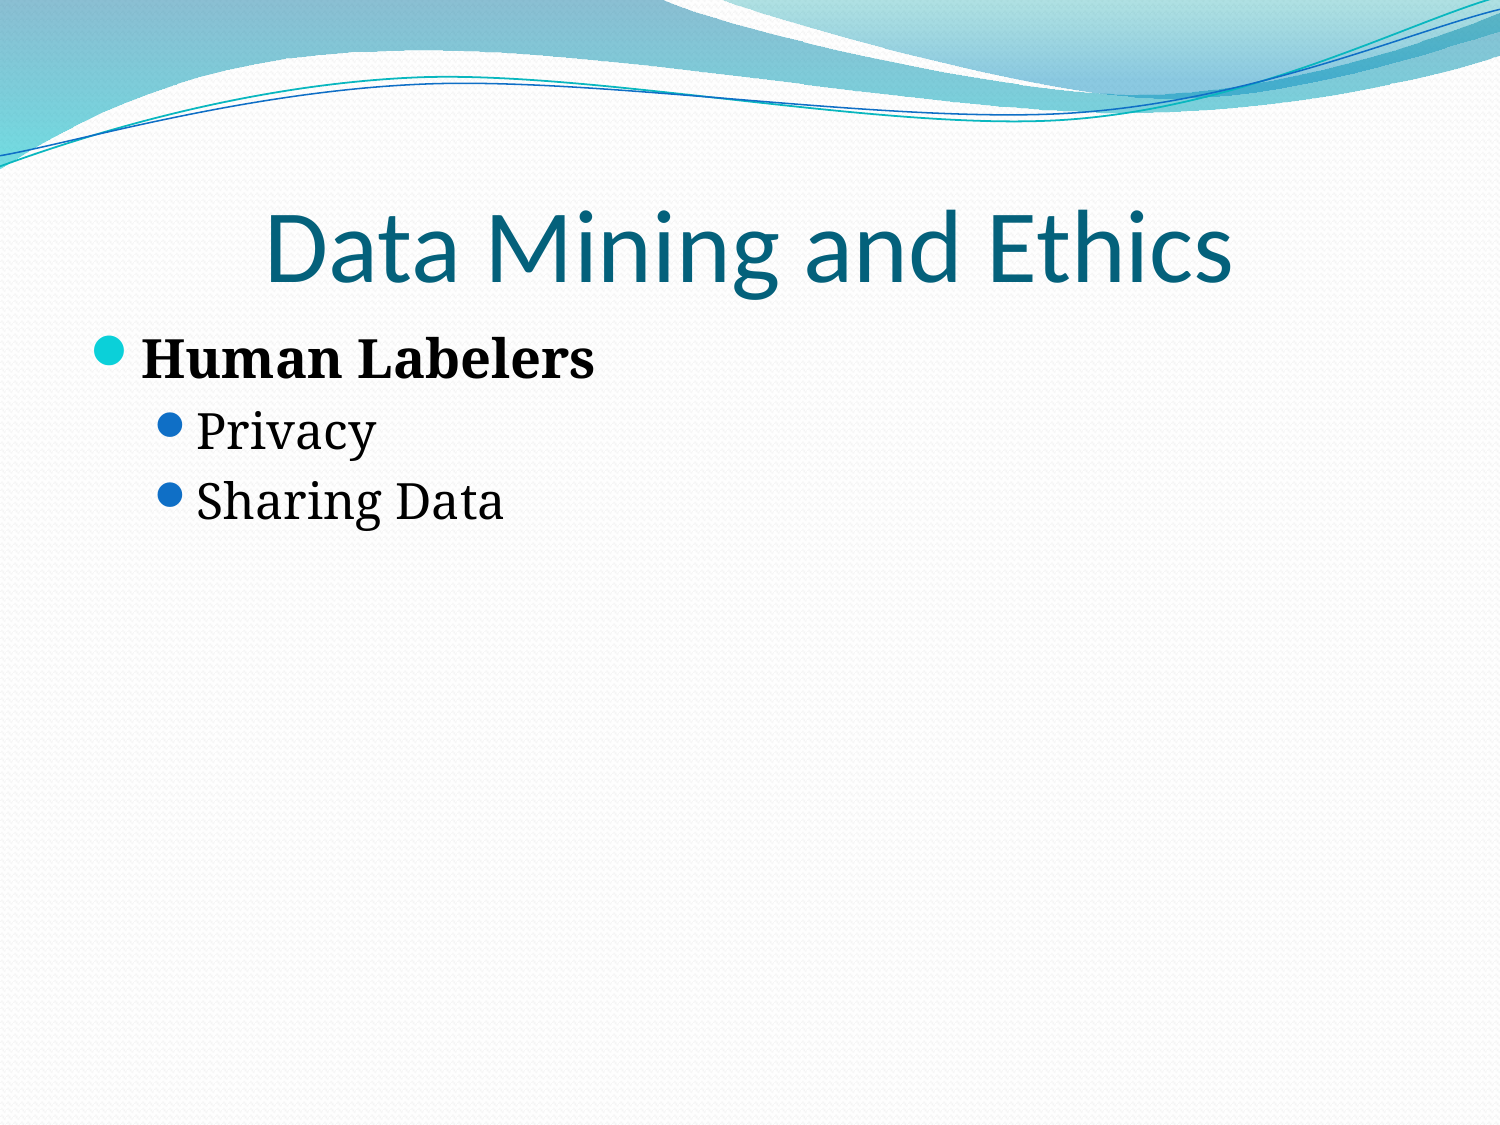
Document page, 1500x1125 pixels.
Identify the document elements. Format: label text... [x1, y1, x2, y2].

list Human Labelers Privacy Sharing Data [75, 317, 1425, 1038]
title Data Mining and Ethics [75, 115, 1425, 303]
